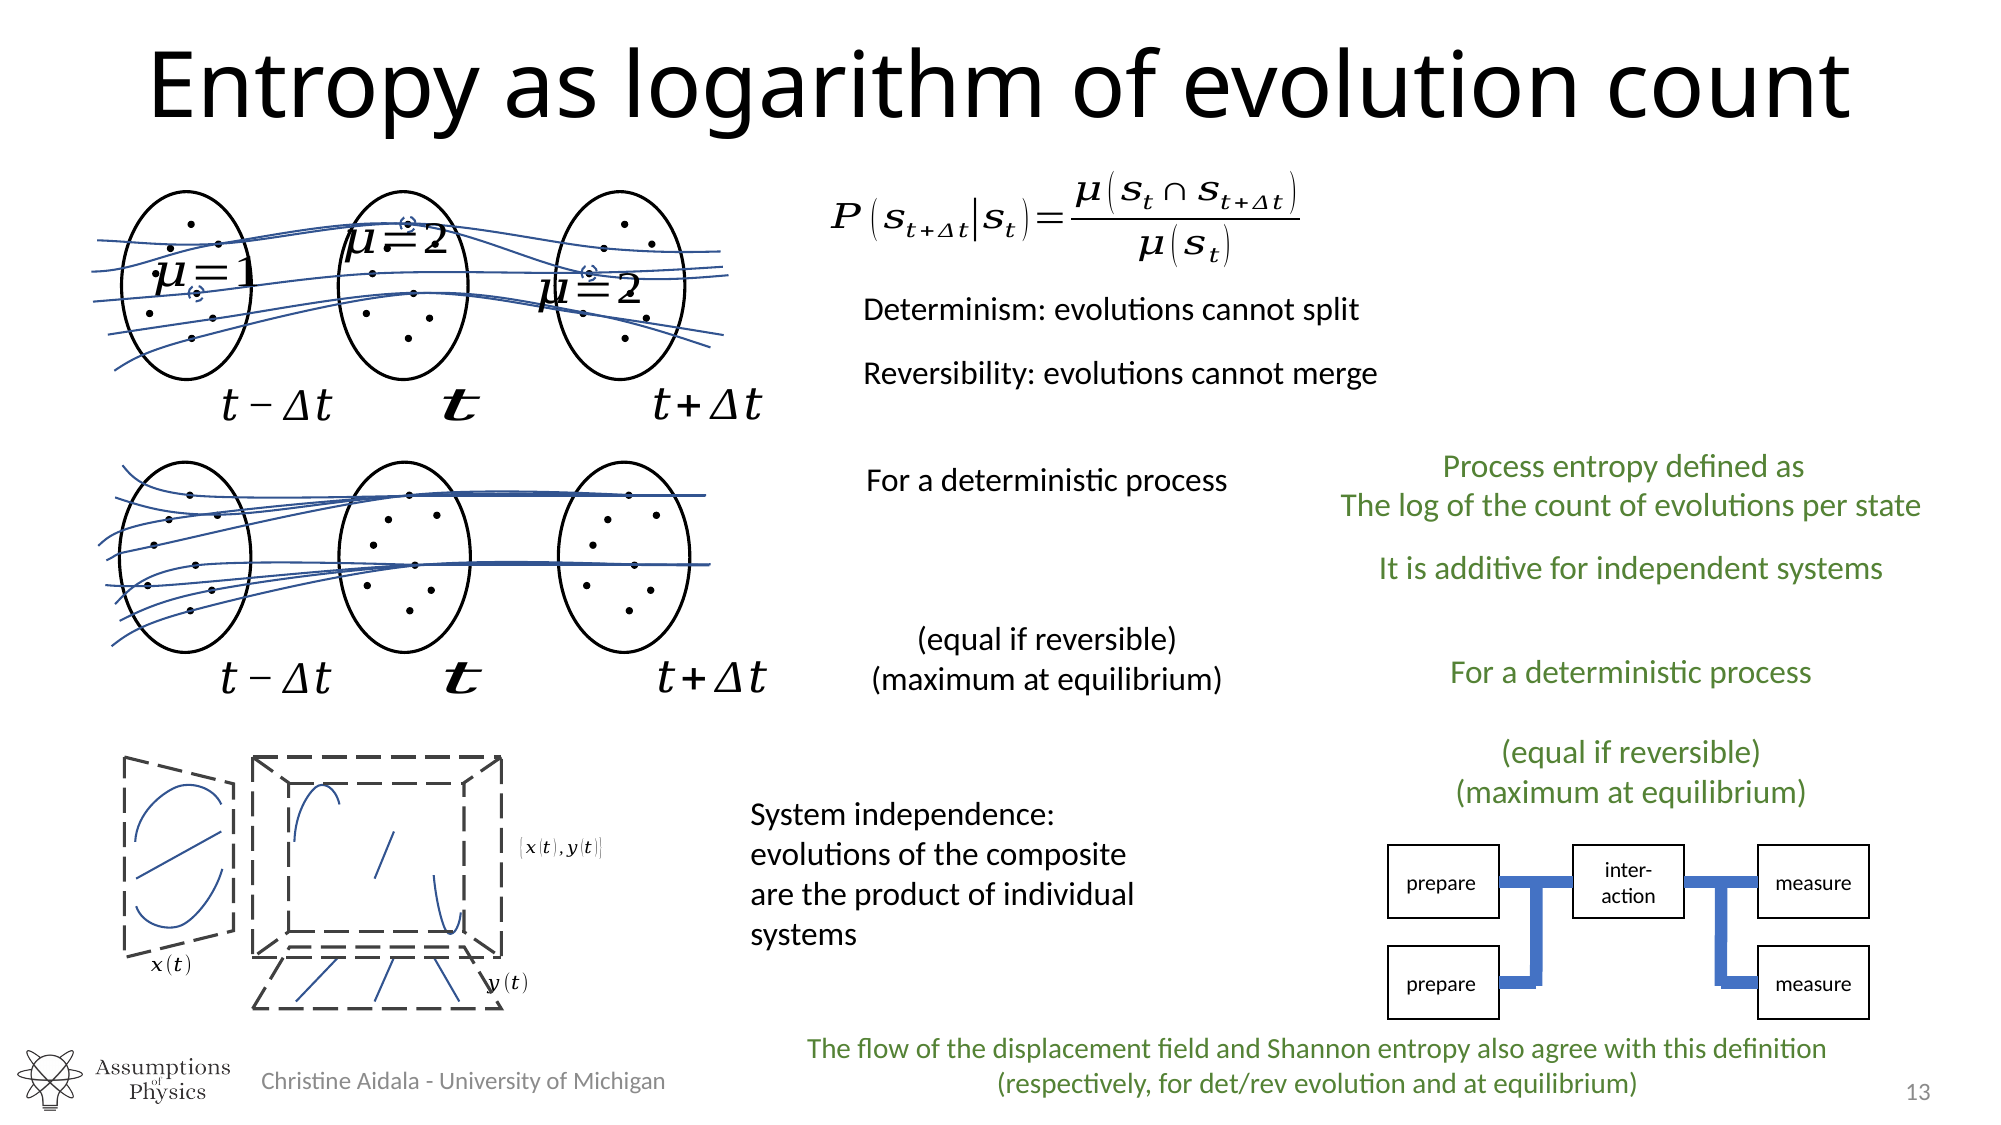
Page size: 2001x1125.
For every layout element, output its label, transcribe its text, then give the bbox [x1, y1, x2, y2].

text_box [124, 756, 604, 1009]
text_box The flow of the displacement field and Shannon entropy also agree with this definition (respectively, for det/rev evolution and at equilibrium) [734, 1022, 1901, 1107]
title Entropy as logarithm of evolution count [17, 13, 1983, 162]
picture [95, 1058, 230, 1104]
text_box System independence: evolutions of the composite are the product of individual systems [735, 784, 1154, 960]
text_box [98, 462, 771, 705]
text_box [1388, 845, 1870, 1019]
picture [17, 1050, 83, 1111]
footer Christine Aidala - University of Michigan [246, 1049, 1226, 1110]
slide_number 13 [1854, 1072, 1946, 1110]
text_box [91, 191, 767, 432]
